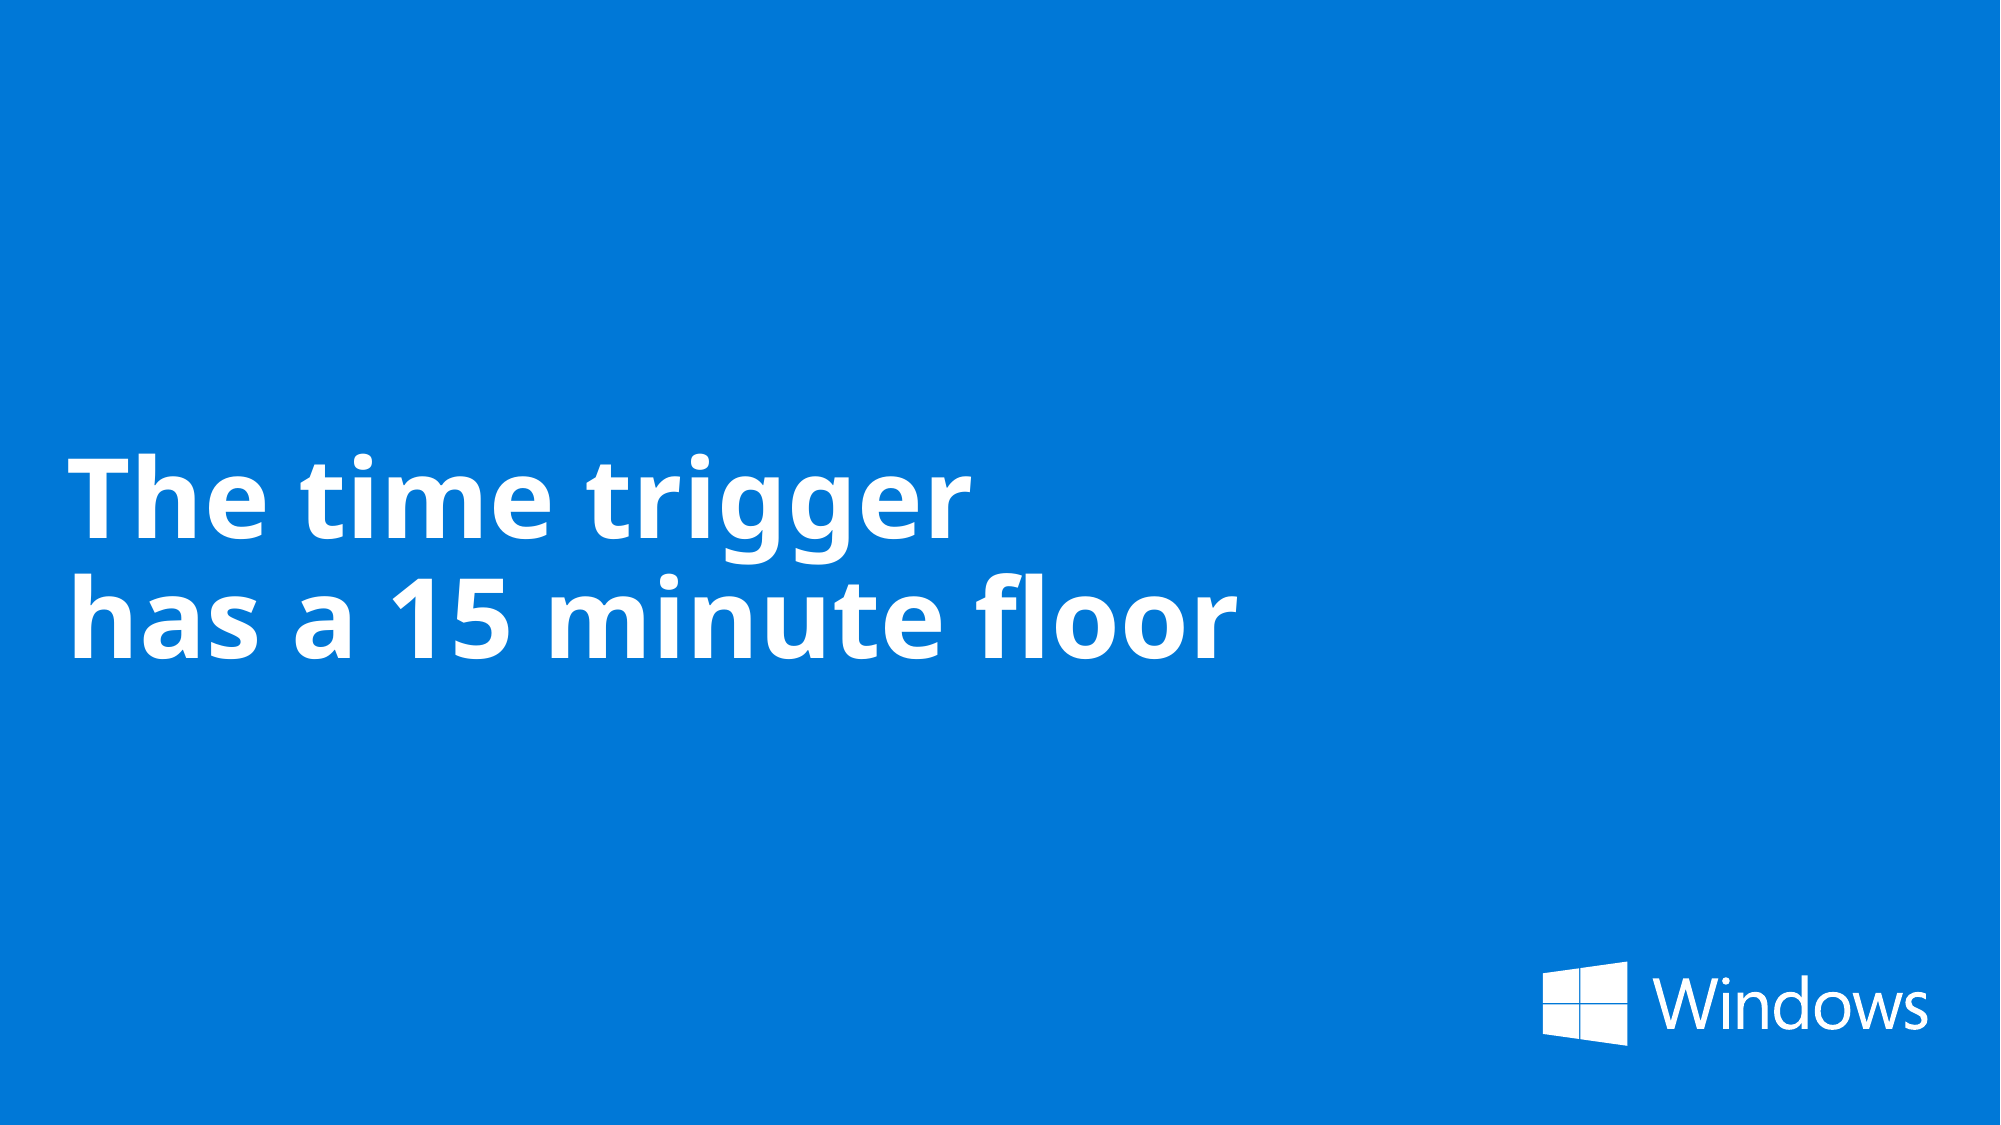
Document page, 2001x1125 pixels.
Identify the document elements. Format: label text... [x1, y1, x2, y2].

title The time trigger has a 15 minute floor [44, 483, 1954, 642]
